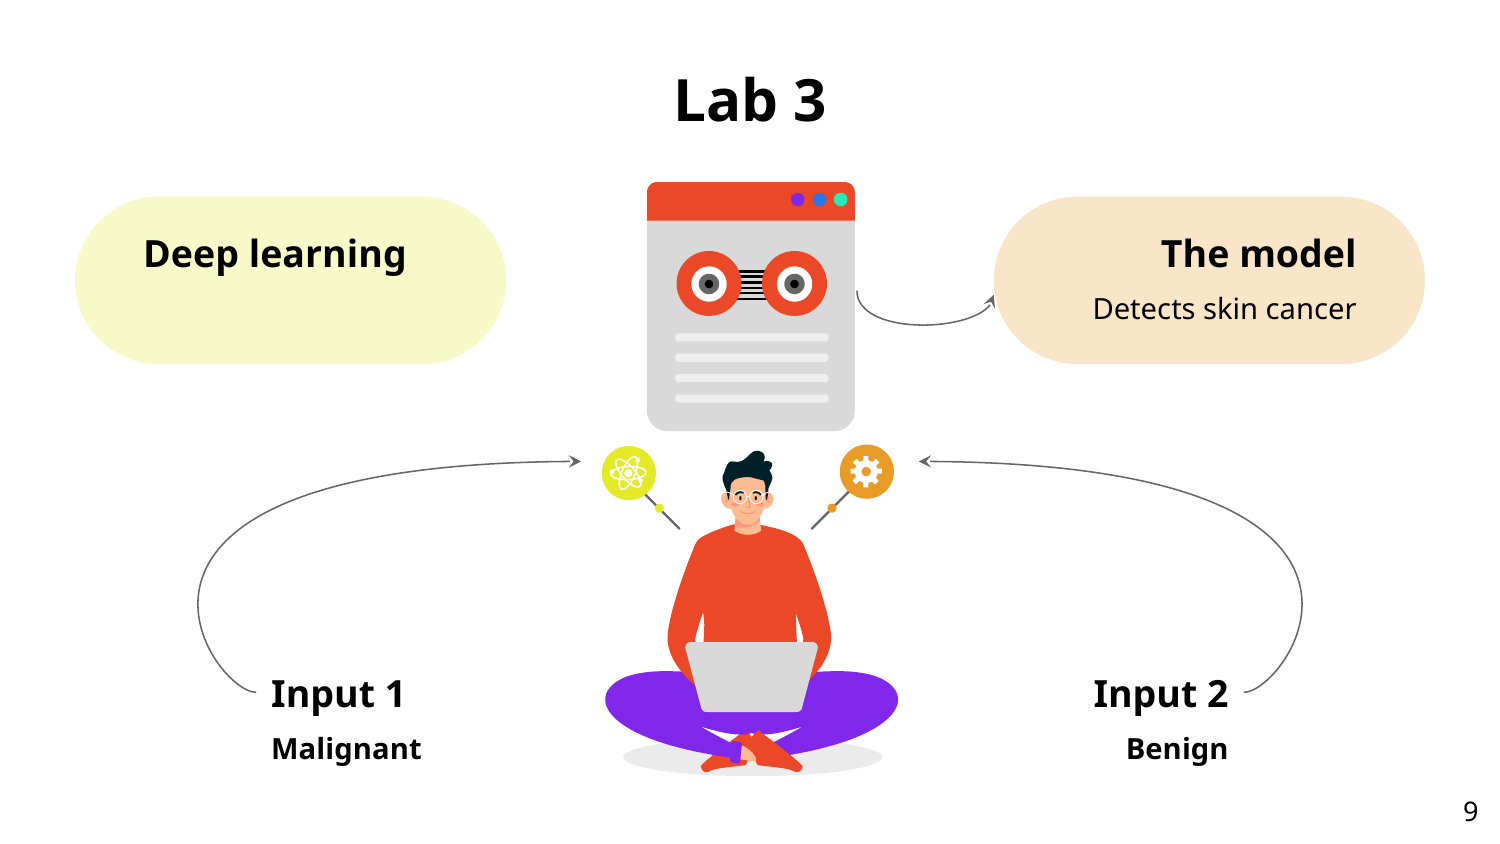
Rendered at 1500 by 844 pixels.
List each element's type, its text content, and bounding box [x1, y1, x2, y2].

text_box [993, 196, 1426, 365]
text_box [255, 700, 575, 776]
title Lab 3 [75, 67, 1425, 129]
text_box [922, 224, 928, 362]
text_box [255, 461, 575, 693]
text_box [74, 196, 507, 365]
slide_number ‹#› [1403, 779, 1494, 844]
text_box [1046, 225, 1373, 336]
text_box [923, 461, 1245, 693]
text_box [127, 225, 454, 336]
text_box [923, 699, 1245, 776]
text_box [580, 181, 919, 777]
